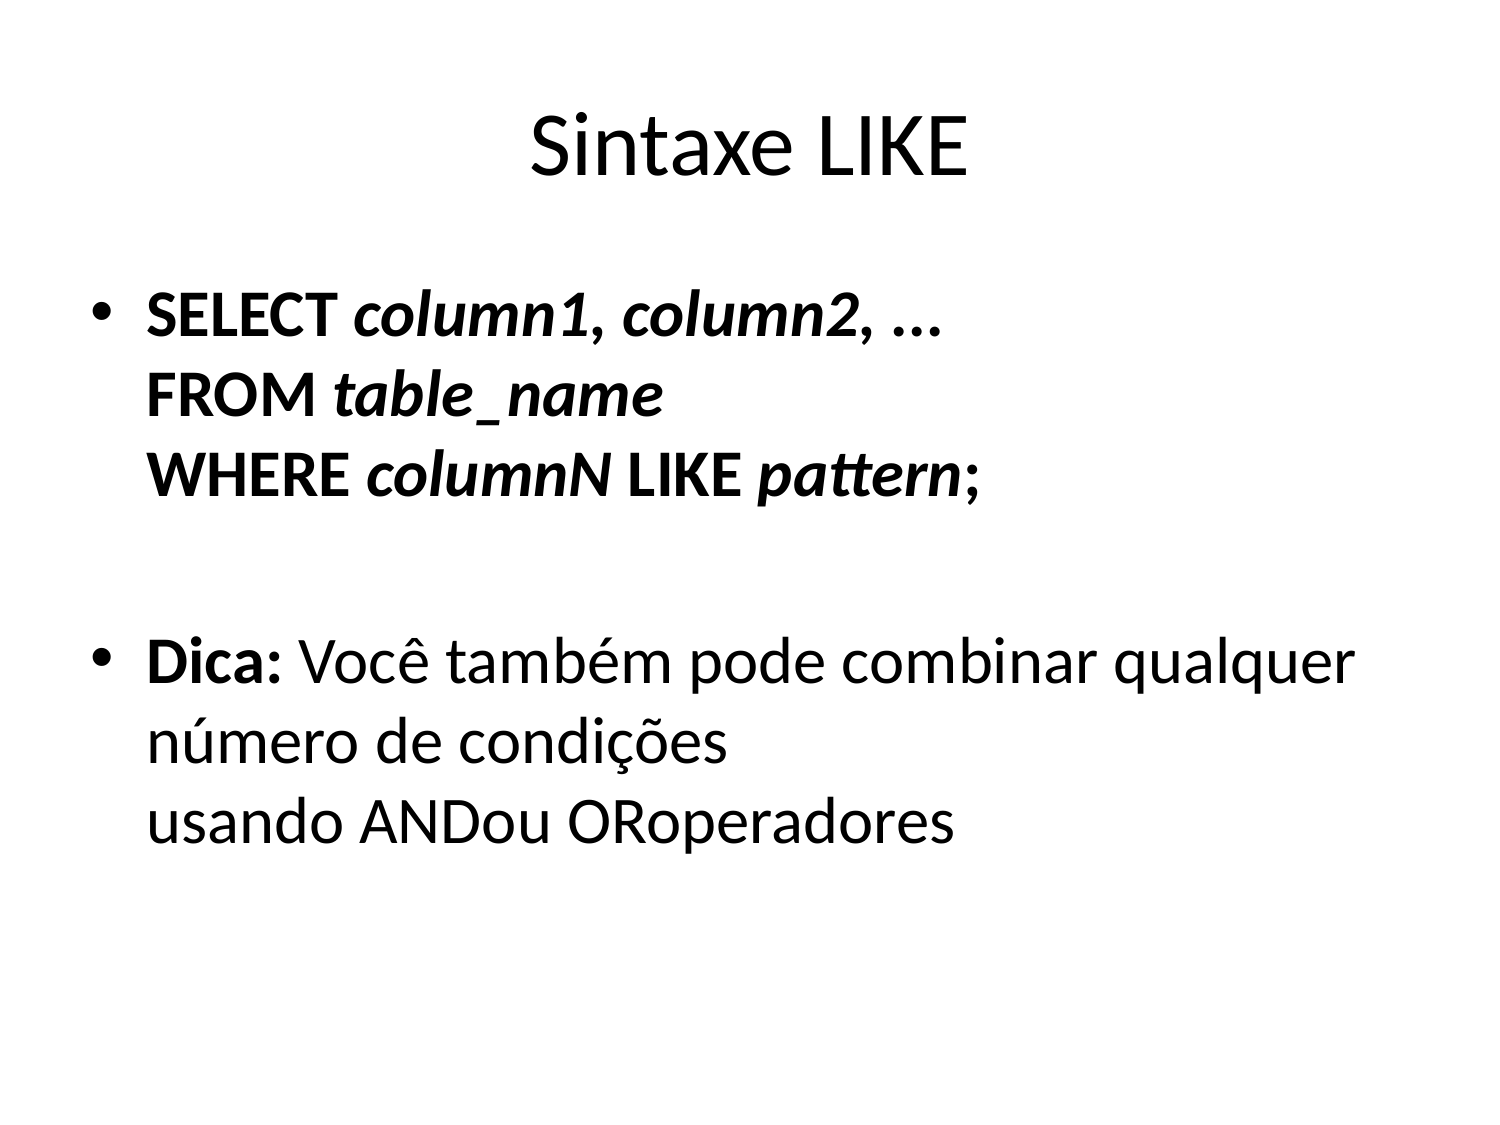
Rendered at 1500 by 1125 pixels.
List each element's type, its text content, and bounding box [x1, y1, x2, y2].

list SELECT column1, column2, ... FROM table_name WHERE columnN LIKE pattern; Dica: Você também pode combinar qualquer número de condições usando ANDou ORoperadores [75, 262, 1425, 1005]
title Sintaxe LIKE [75, 45, 1425, 233]
